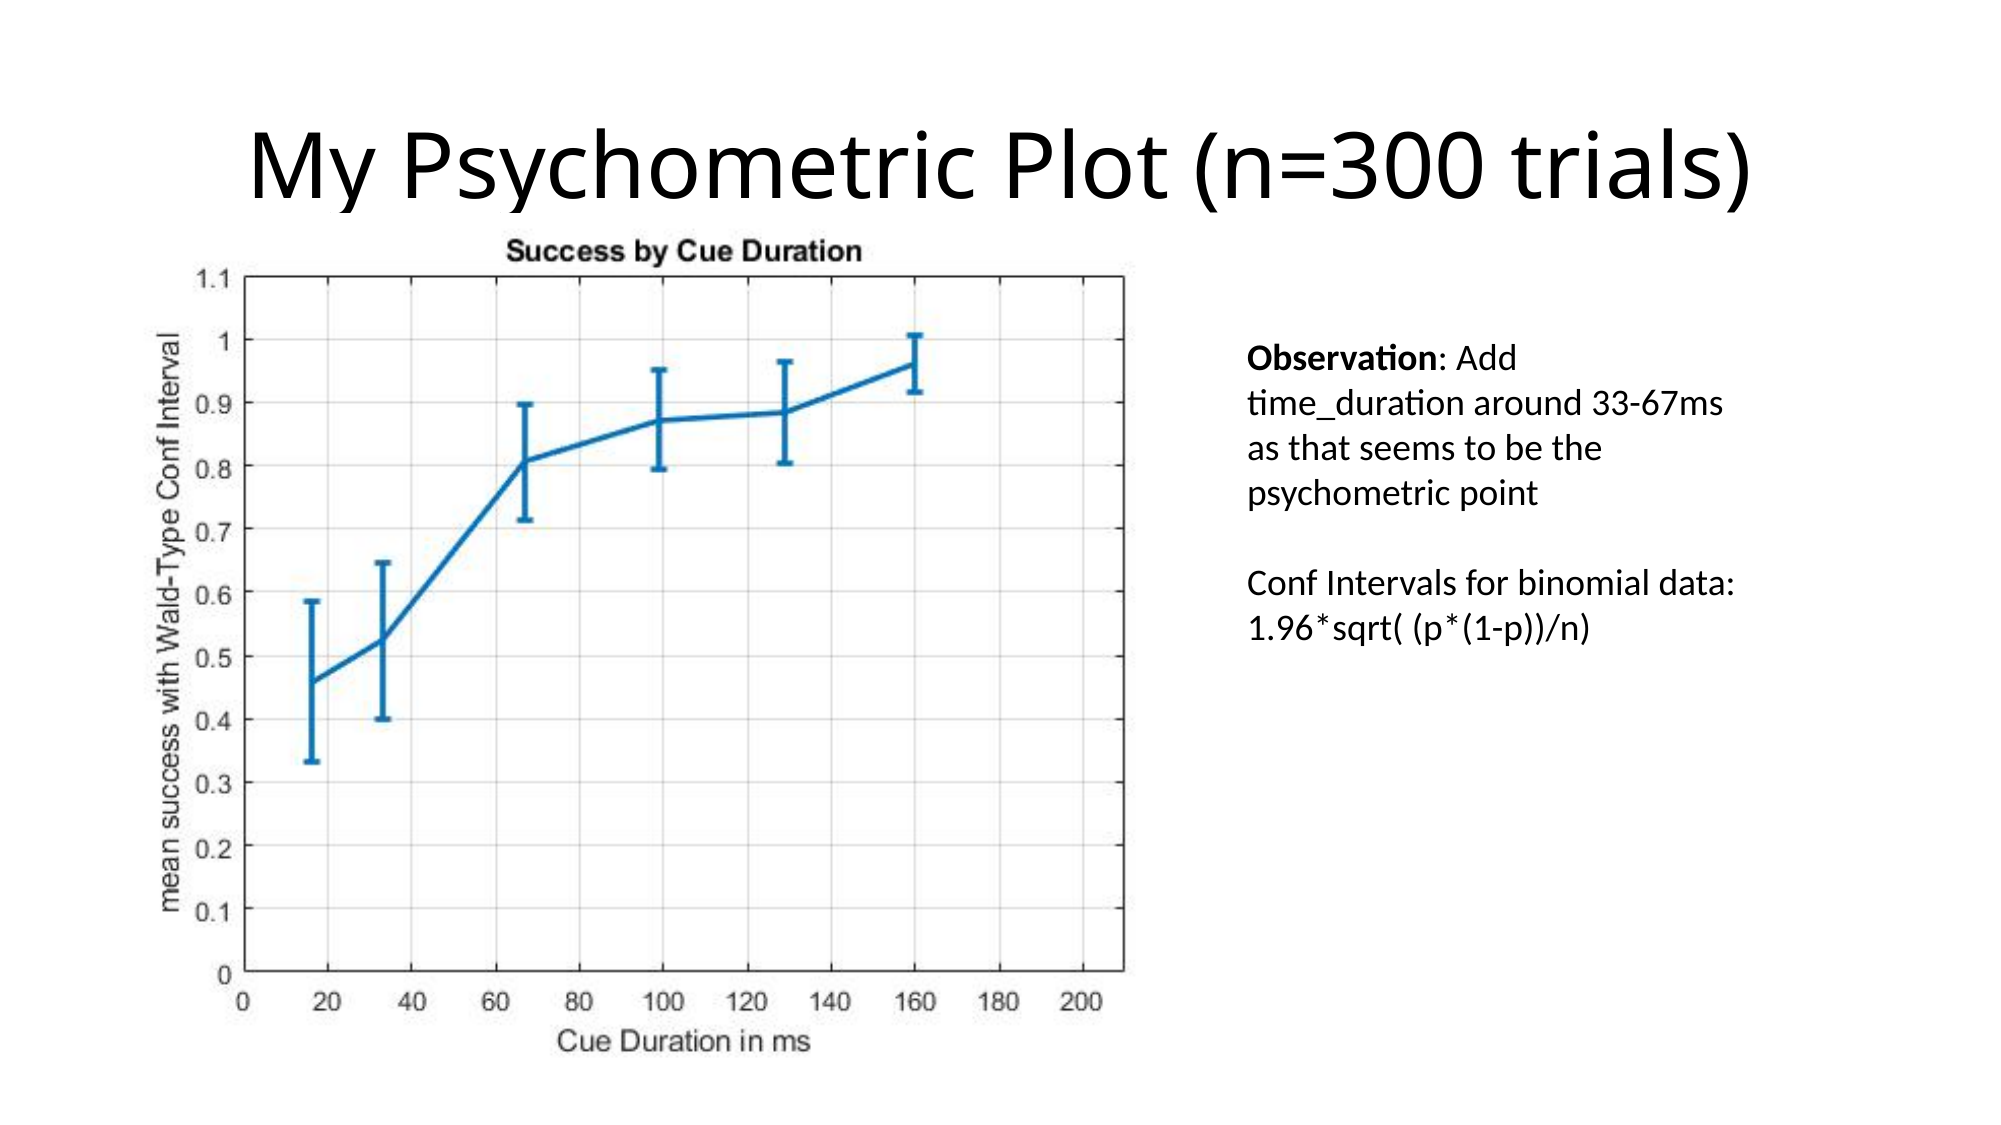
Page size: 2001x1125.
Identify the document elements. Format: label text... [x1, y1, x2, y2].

text_box Observation: Add time_duration around 33-67ms as that seems to be the psychometric point Conf Intervals for binomial data: 1.96*sqrt( (p*(1-p))/n) [1233, 325, 1759, 656]
title My Psychometric Plot (n=300 trials) [137, 59, 1863, 278]
picture [96, 213, 1233, 1066]
